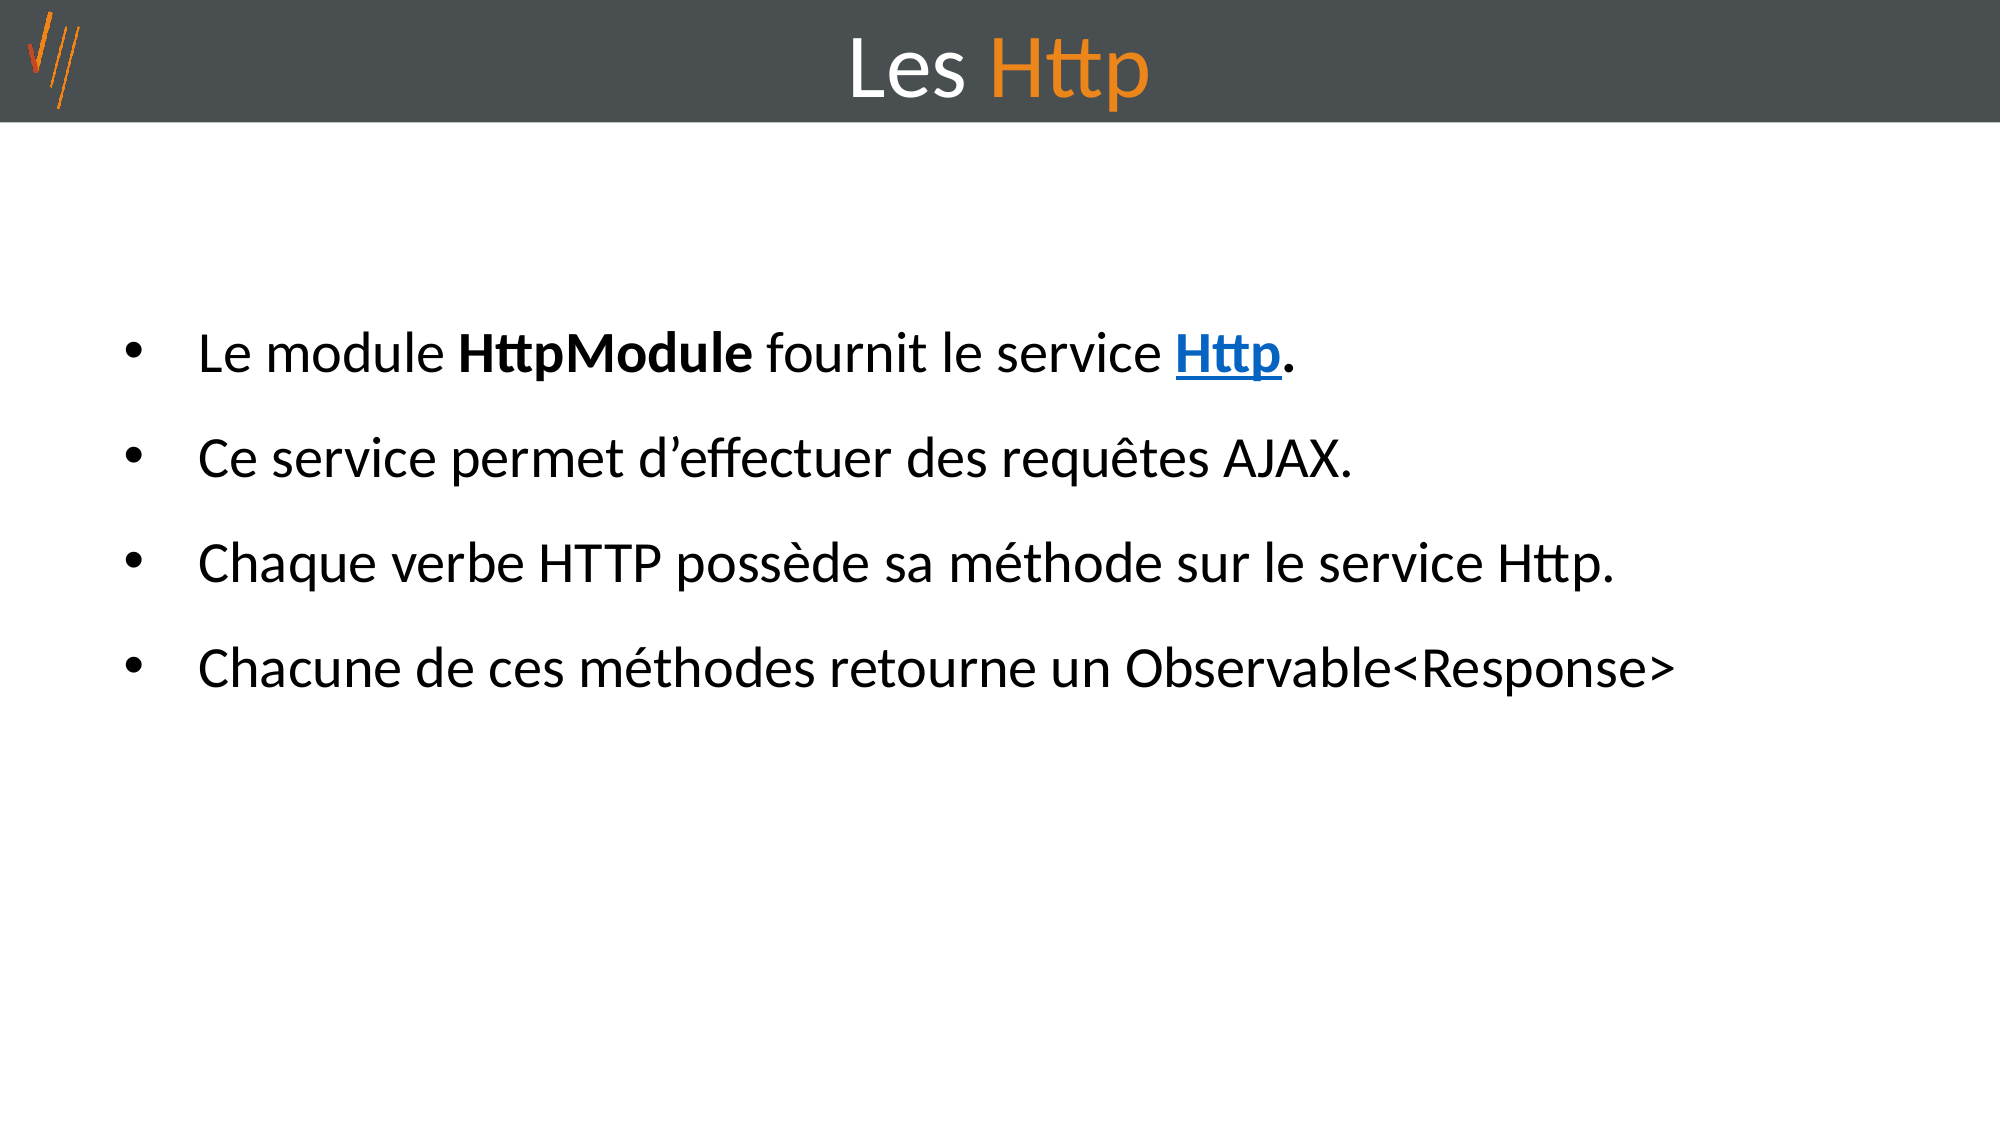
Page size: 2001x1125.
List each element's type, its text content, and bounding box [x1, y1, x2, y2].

text_box Le module HttpModule fournit le service Http. Ce service permet d’effectuer des requêtes AJAX. Chaque verbe HTTP possède sa méthode sur le service Http. Chacune de ces méthodes retourne un Observable<Response> [108, 271, 1868, 707]
text_box Les Http [0, 0, 2000, 123]
picture [0, 6, 109, 116]
